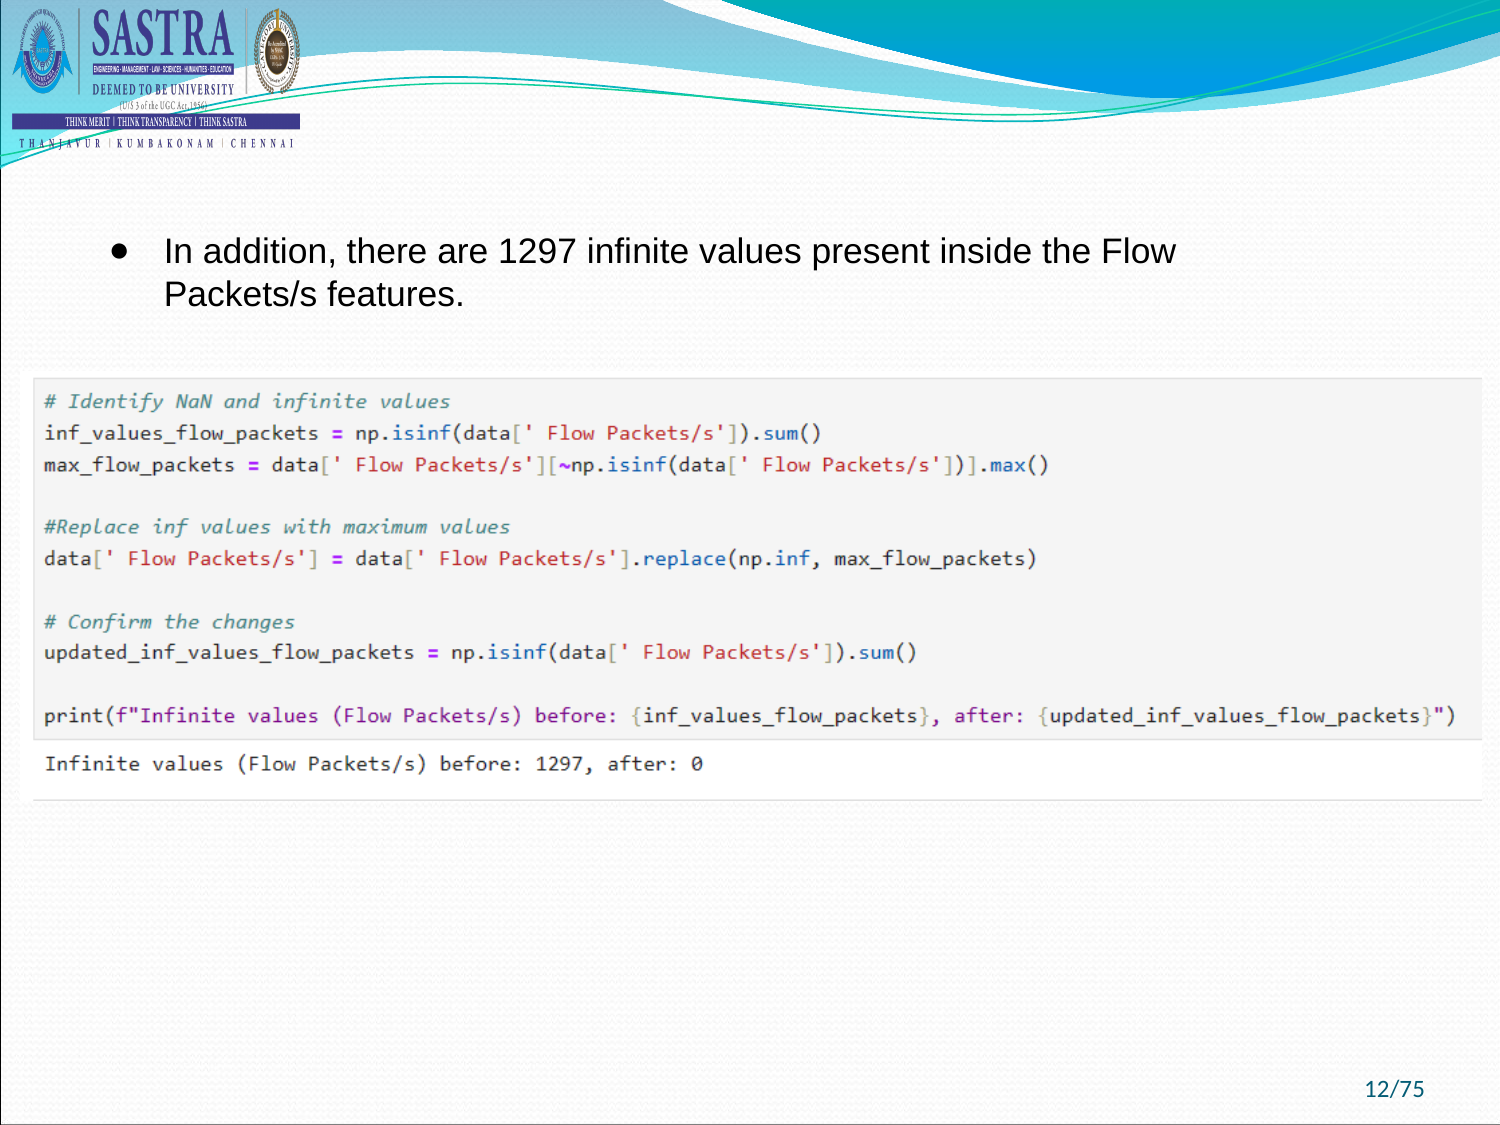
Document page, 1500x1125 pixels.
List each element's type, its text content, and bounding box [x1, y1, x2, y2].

text_box In addition, there are 1297 infinite values present inside the Flow Packets/s features. [73, 213, 1337, 329]
picture [839, 101, 1179, 120]
slide_number ‹#›/75 [1299, 1042, 1425, 1103]
picture [0, 0, 1500, 1125]
